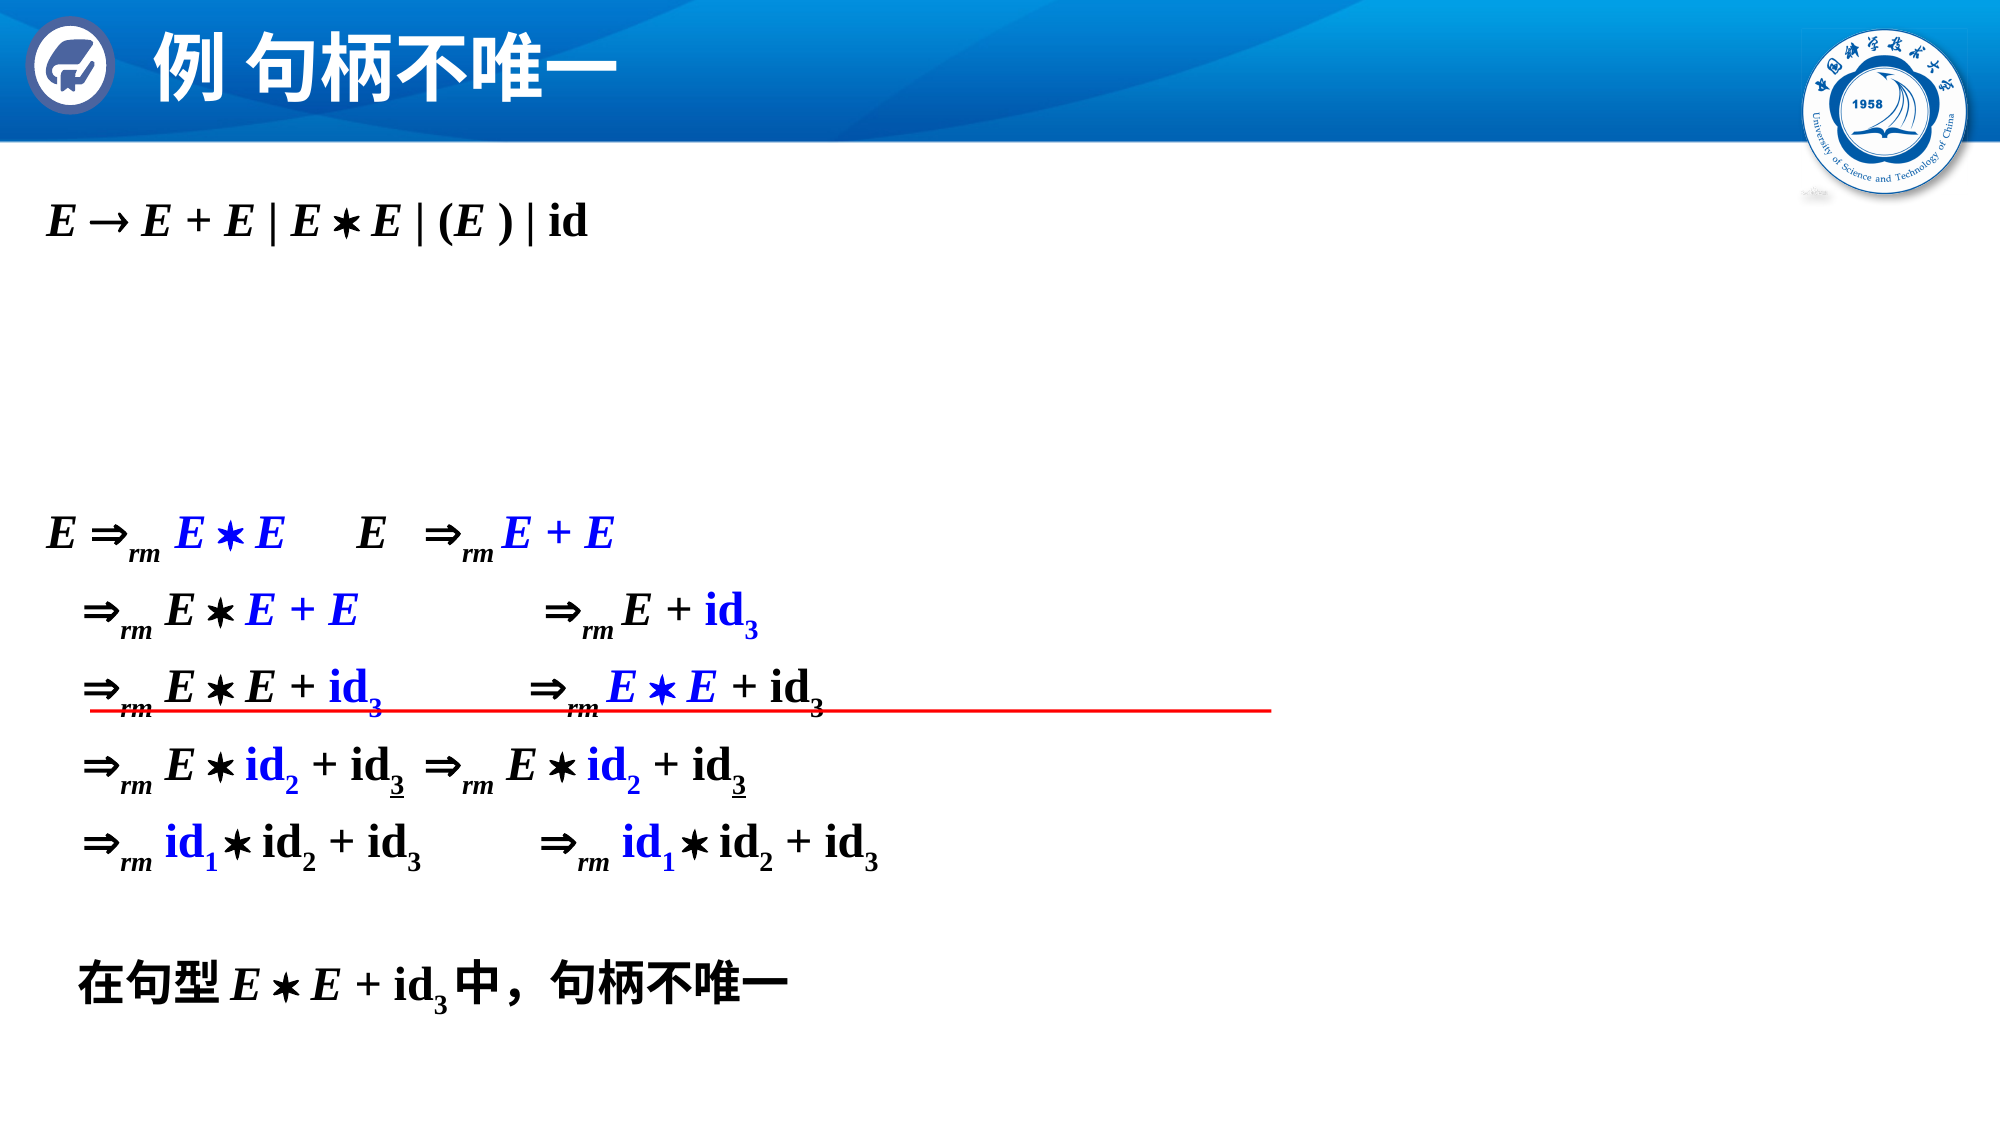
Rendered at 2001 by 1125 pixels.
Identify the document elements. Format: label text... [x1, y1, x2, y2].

text_box [90, 709, 1272, 713]
title 例 句柄不唯一 [137, 10, 1707, 132]
list E  E + E | E  E | (E ) | id E rm E  E E rm E + E rm E  E + E rm E + id3 rm E  E + id3 rm E  E + id3 rm E  id2 + id3 rm E  id2 + id3 rm id1  id2 + id3 rm id1  id2 + id3 在句型E  E + id3中，句柄不唯一 [31, 172, 1966, 1031]
picture [0, 0, 2000, 204]
